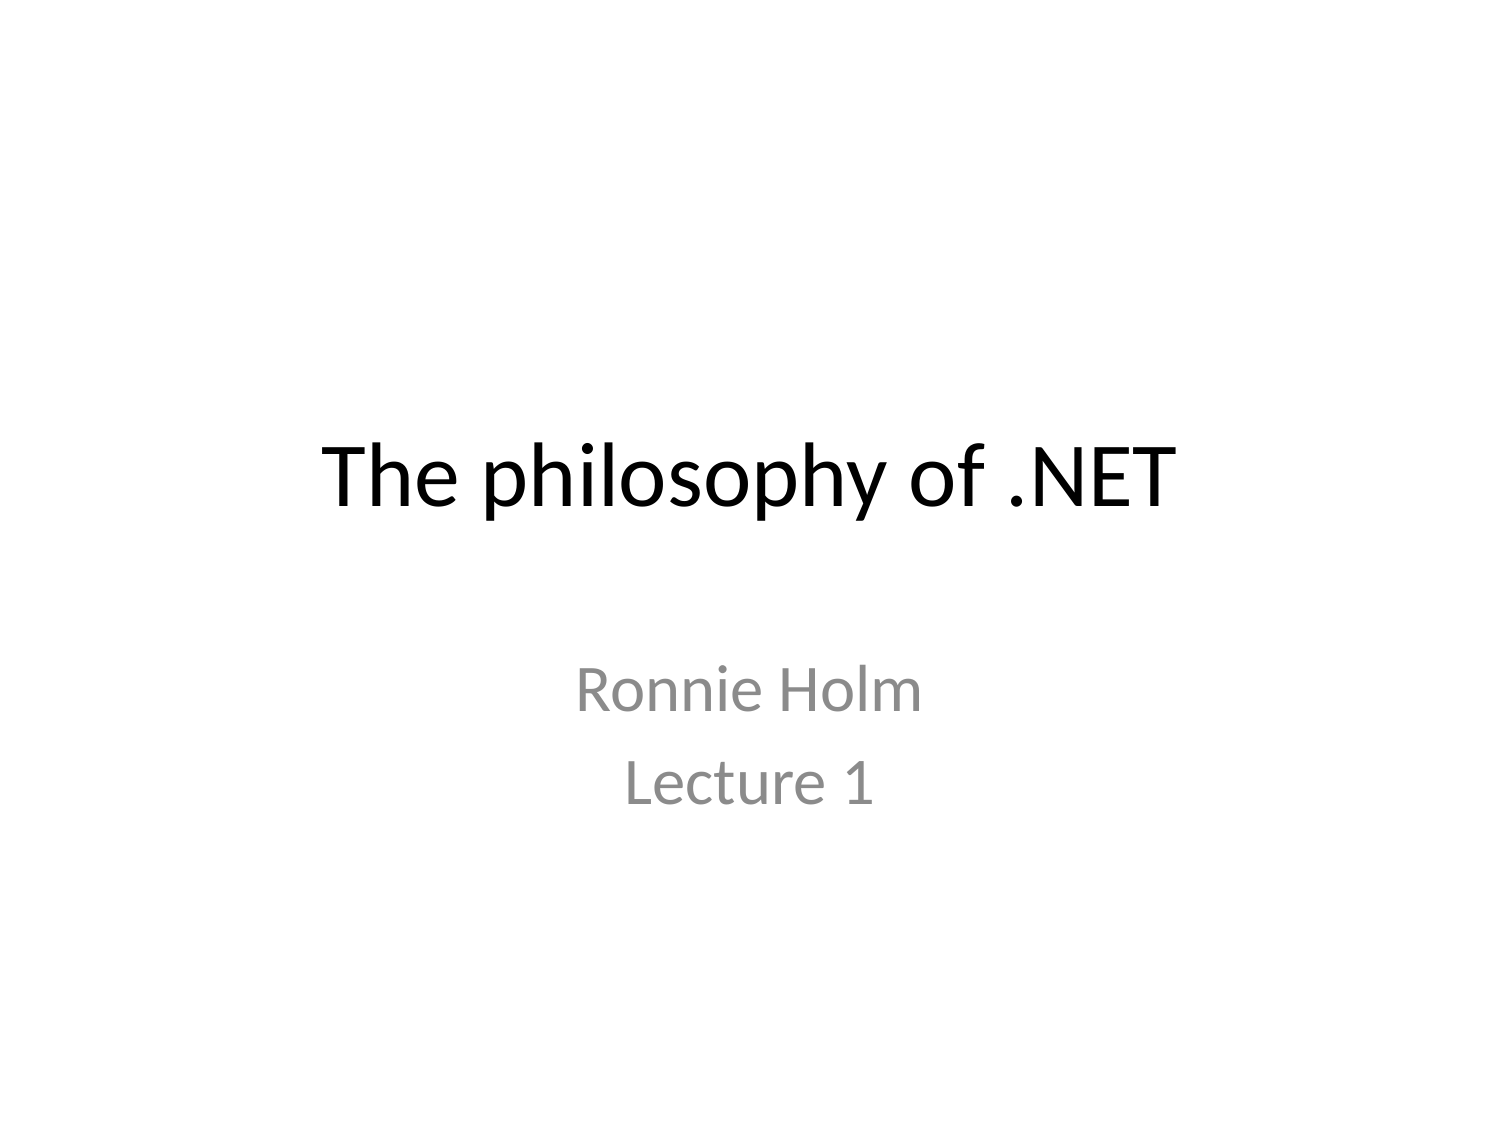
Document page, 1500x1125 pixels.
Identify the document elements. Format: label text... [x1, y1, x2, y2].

title The philosophy of .NET [112, 349, 1388, 591]
subtitle Ronnie Holm Lecture 1 [225, 637, 1275, 925]
